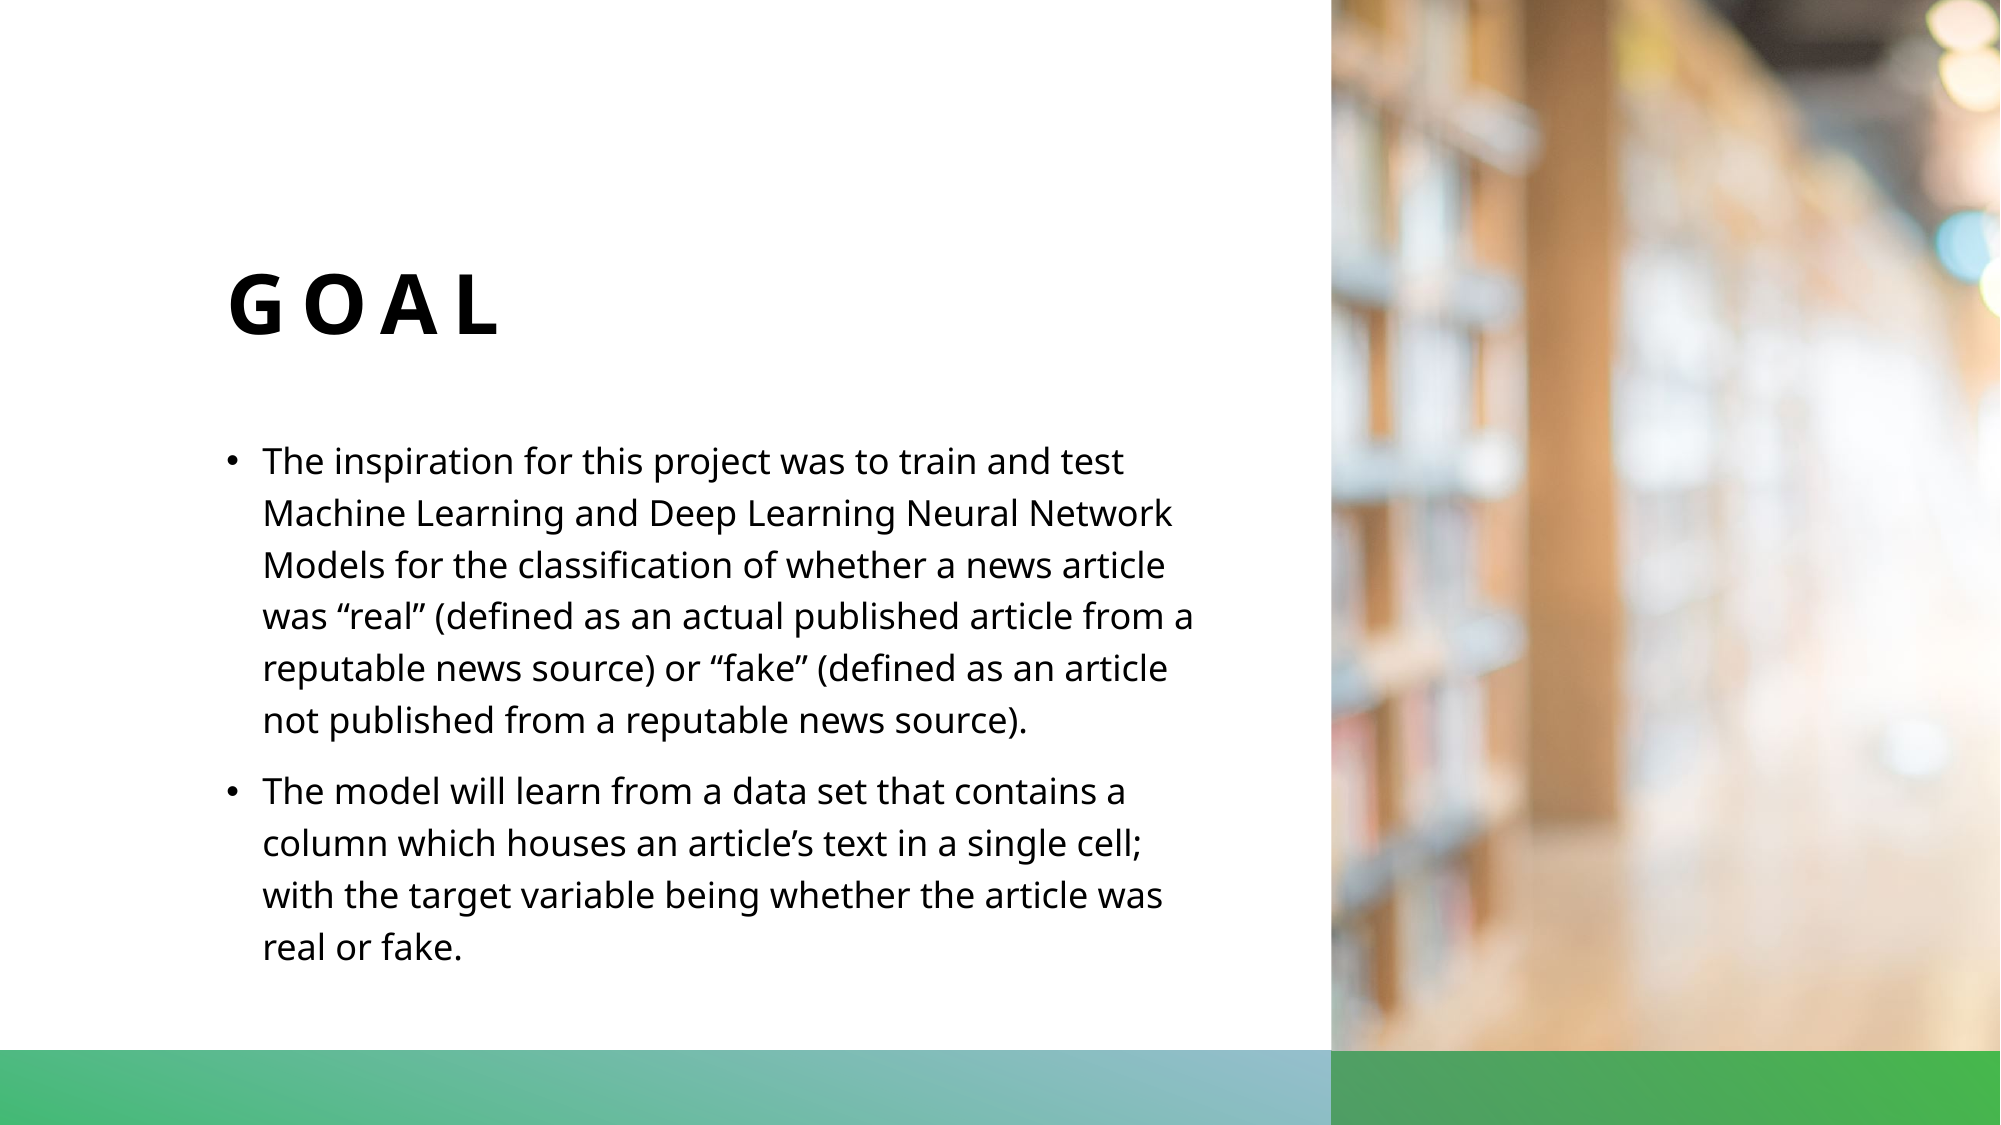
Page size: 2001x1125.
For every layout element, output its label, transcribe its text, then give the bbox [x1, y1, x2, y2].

text_box [0, 0, 1331, 1050]
text_box [1330, 1050, 2000, 1125]
picture [1331, 0, 2000, 1051]
text_box [0, 1050, 1330, 1125]
title Goal [226, 47, 1200, 351]
list The inspiration for this project was to train and test Machine Learning and Deep Learning Neural Network Models for the classification of whether a news article was “real” (defined as an actual published article from a reputable news source) or “fake” (defined as an article not published from a reputable news source). The model will learn from a data set that contains a column which houses an article’s text in a single cell; with the target variable being whether the article was real or fake. [226, 430, 1200, 975]
